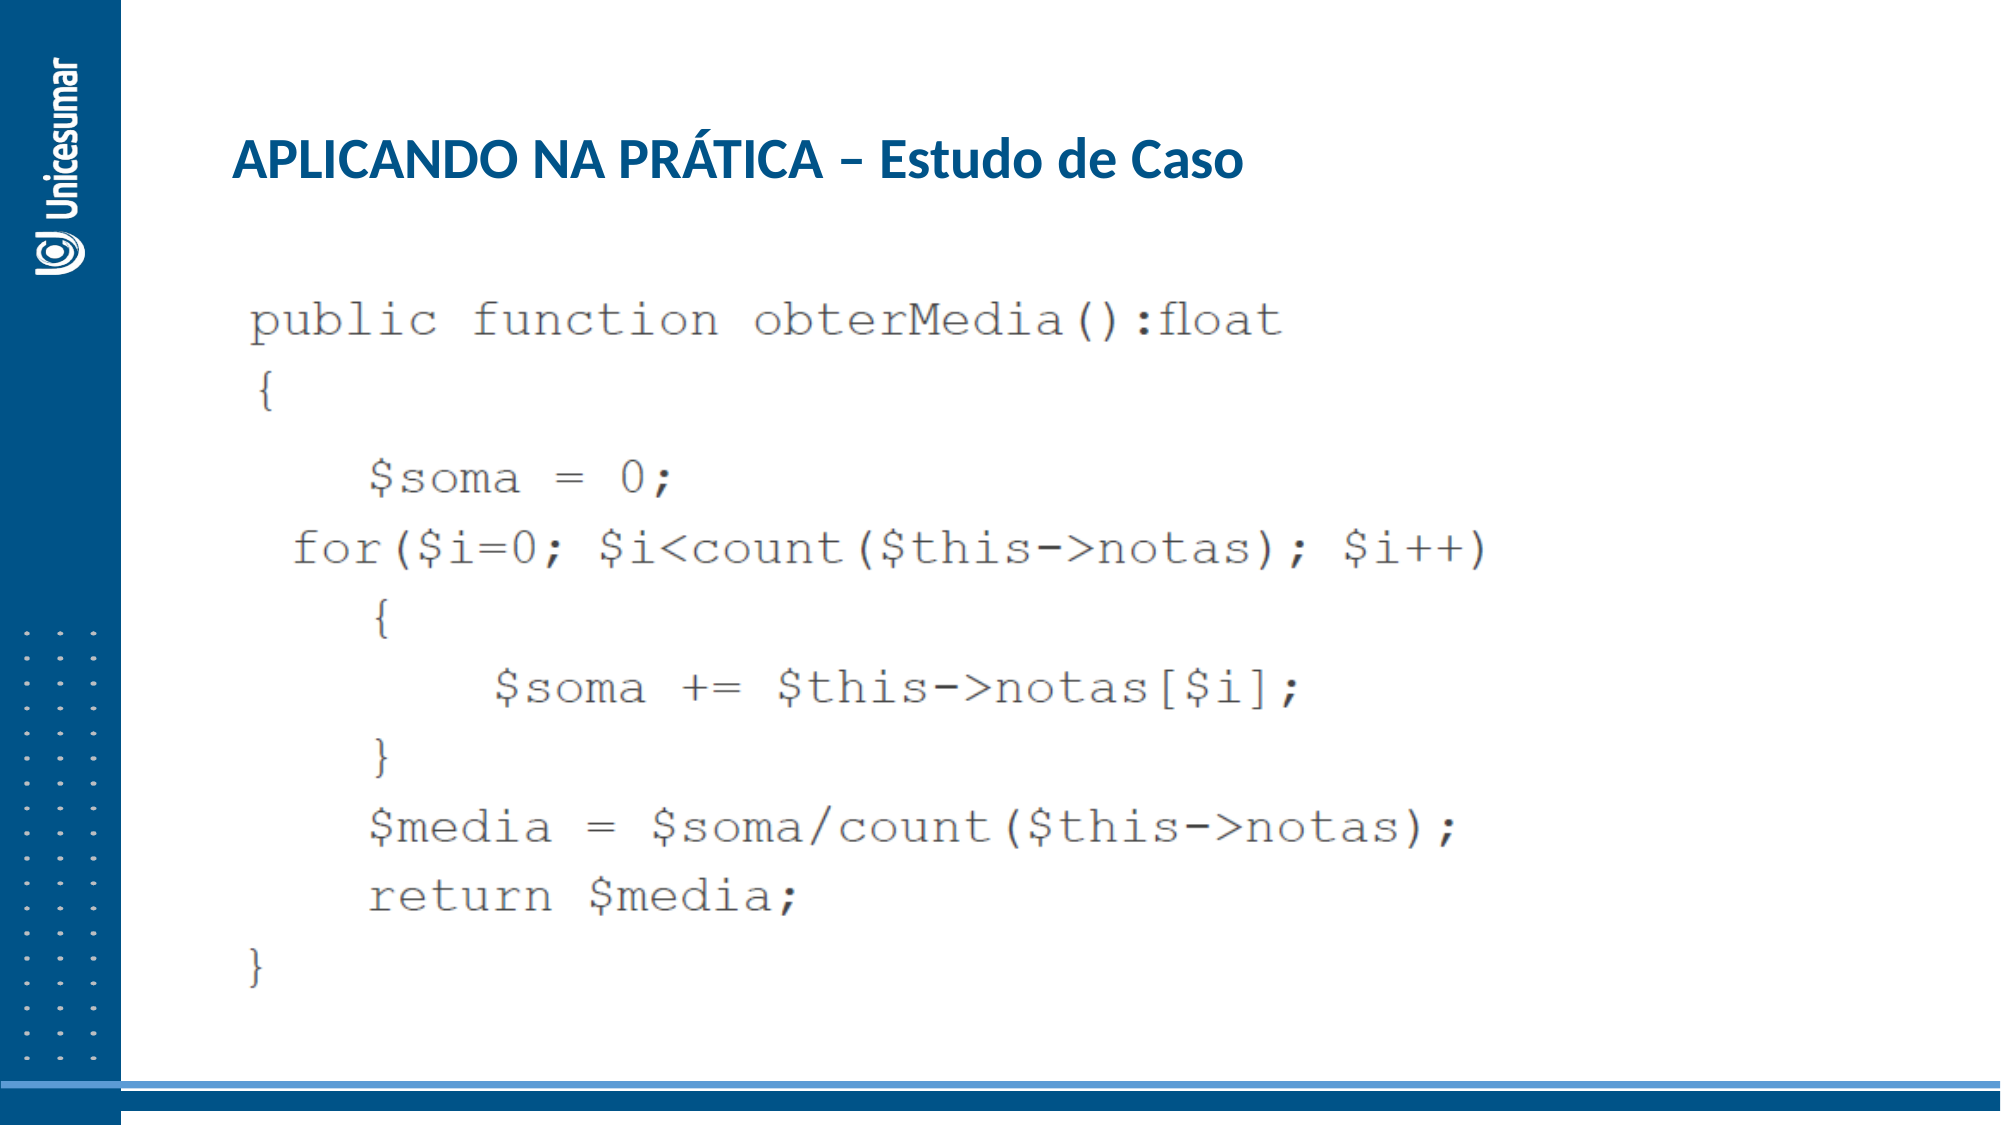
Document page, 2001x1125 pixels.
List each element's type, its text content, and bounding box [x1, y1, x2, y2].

picture [239, 295, 1302, 427]
picture [36, 58, 85, 275]
list APLICANDO NA PRÁTICA – Estudo de Caso [217, 81, 1945, 237]
picture [24, 631, 111, 1060]
picture [239, 436, 1507, 1002]
